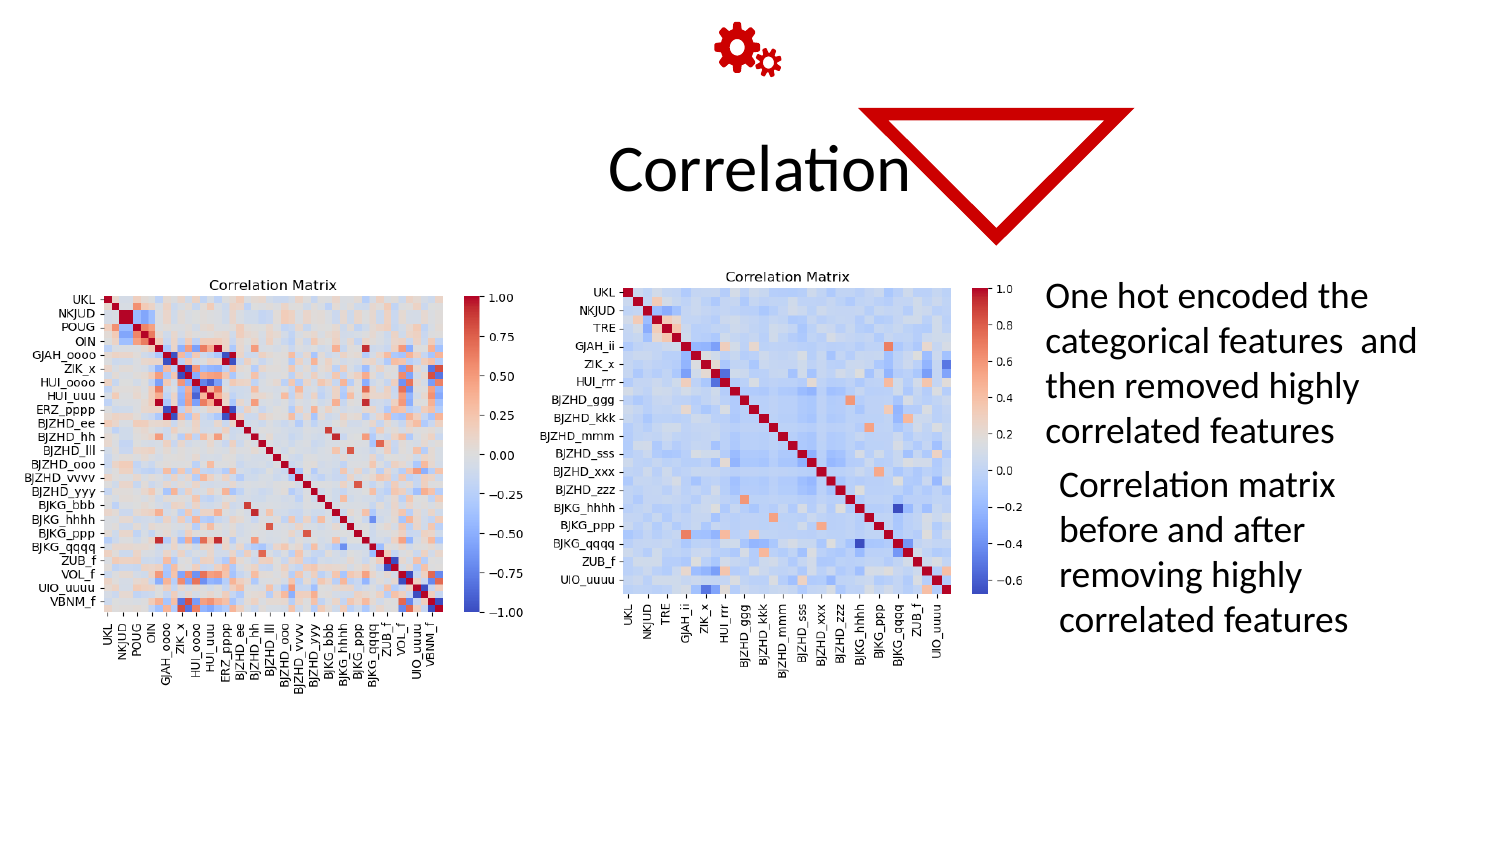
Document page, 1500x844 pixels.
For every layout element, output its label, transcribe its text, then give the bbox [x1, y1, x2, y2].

text_box Correlation [466, 109, 1054, 198]
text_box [714, 21, 782, 78]
picture [15, 263, 1031, 701]
text_box Correlation matrix before and after removing highly correlated features [1044, 463, 1382, 648]
text_box One hot encoded the categorical features and then removed highly correlated features [1033, 263, 1500, 463]
